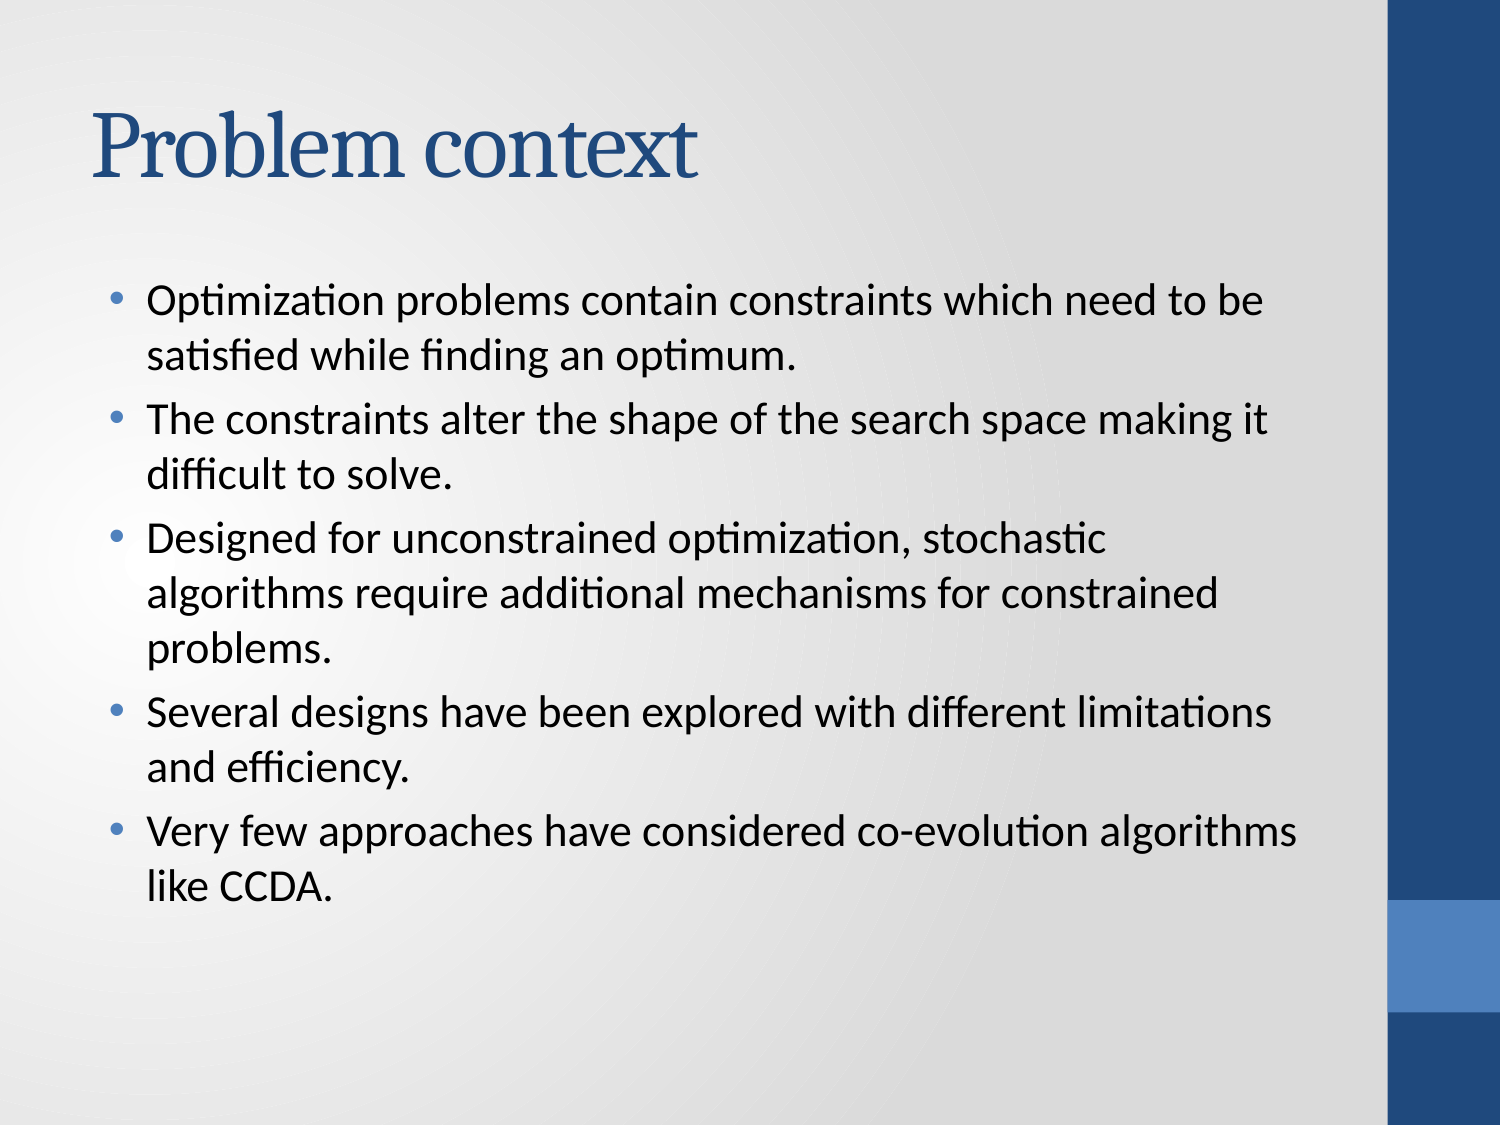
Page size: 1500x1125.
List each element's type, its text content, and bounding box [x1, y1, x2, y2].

list Optimization problems contain constraints which need to be satisfied while finding an optimum. The constraints alter the shape of the search space making it difficult to solve. Designed for unconstrained optimization, stochastic algorithms require additional mechanisms for constrained problems. Several designs have been explored with different limitations and efficiency. Very few approaches have considered co-evolution algorithms like CCDA. [75, 262, 1325, 1050]
title Problem context [75, 45, 1325, 233]
